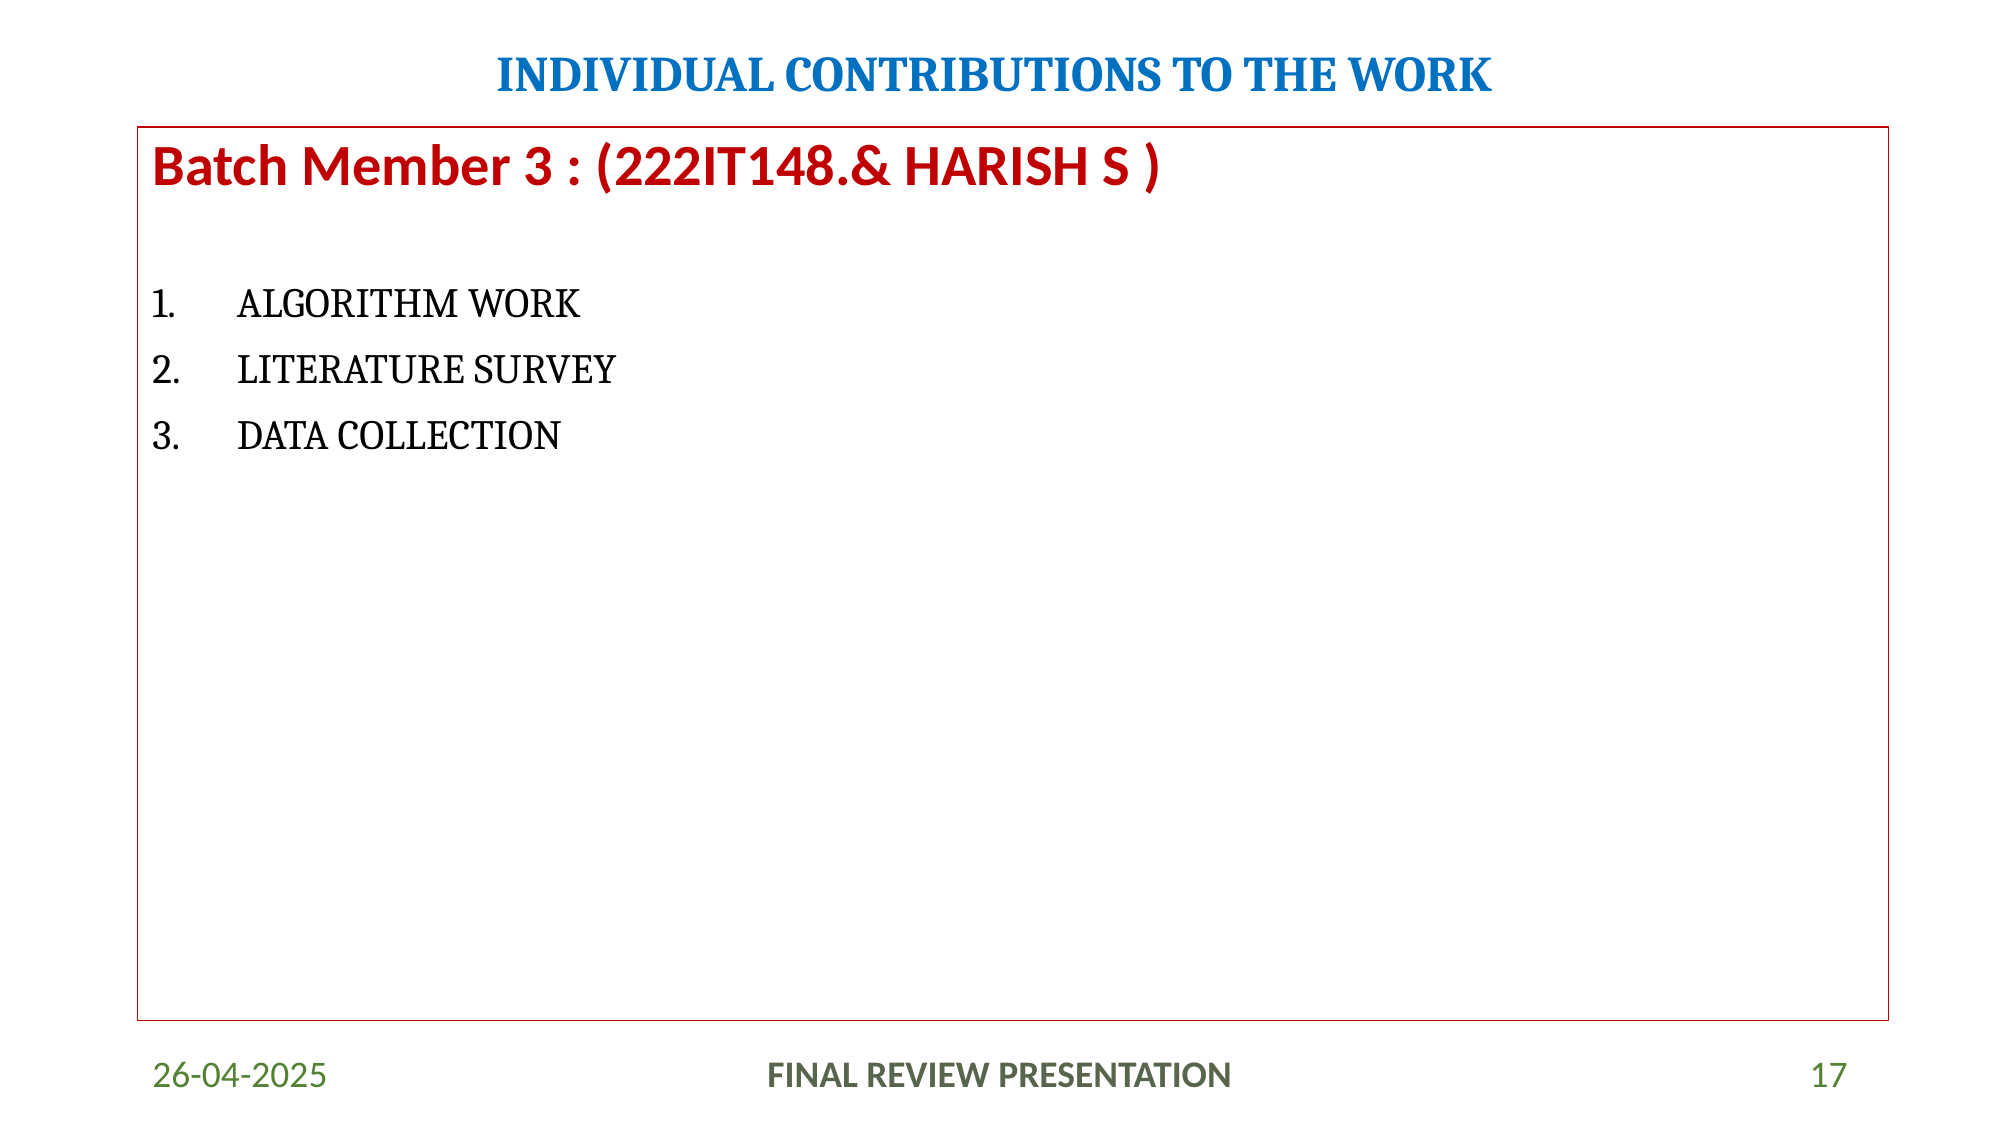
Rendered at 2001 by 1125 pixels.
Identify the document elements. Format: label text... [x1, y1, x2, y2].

title INDIVIDUAL CONTRIBUTIONS TO THE WORK [137, 39, 1863, 112]
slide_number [137, 1042, 588, 1103]
slide_number 17 [1412, 1042, 1863, 1103]
footer FINAL REVIEW PRESENTATION [662, 1042, 1338, 1103]
list Batch Member 3 : (222IT148.& HARISH S ) ALGORITHM WORK LITERATURE SURVEY DATA COLLECTION [137, 127, 1889, 1021]
